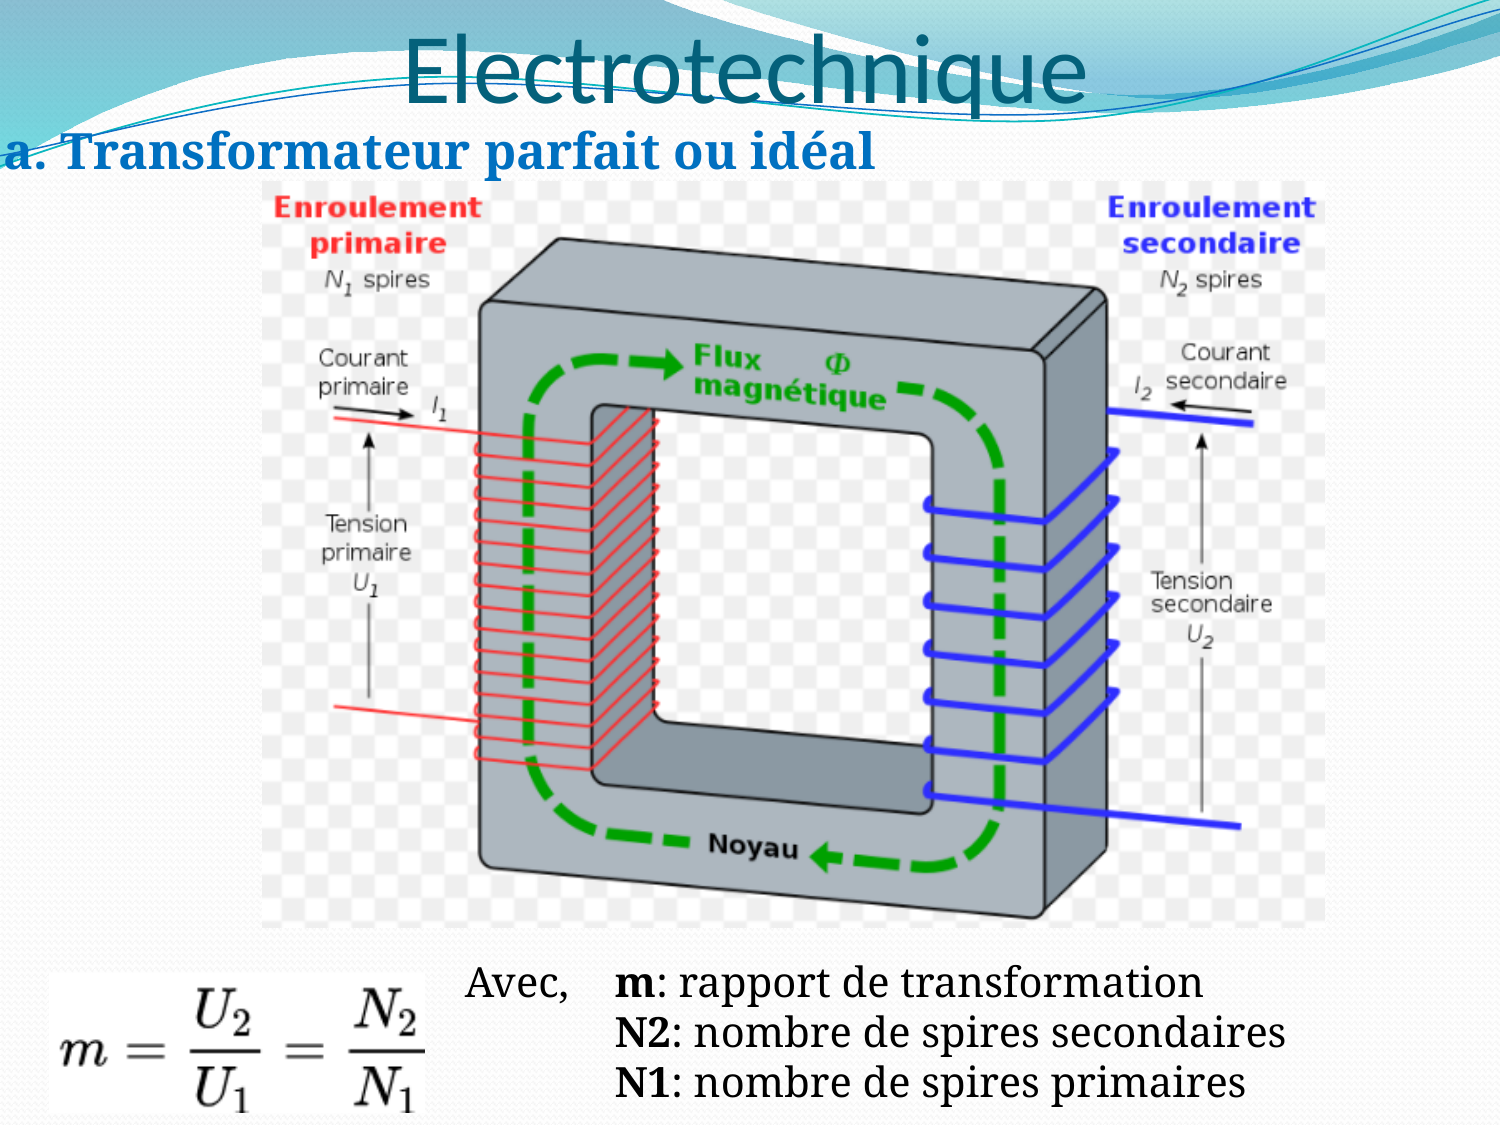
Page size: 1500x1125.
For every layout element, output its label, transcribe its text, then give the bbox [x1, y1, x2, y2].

title Electrotechnique [399, 0, 1188, 124]
text_box Avec, m: rapport de transformation N2: nombre de spires secondaires N1: nombre de spires primaires [449, 948, 1413, 1114]
text_box a. Transformateur parfait ou idéal [0, 112, 905, 188]
picture [49, 973, 426, 1113]
picture [262, 180, 1326, 929]
